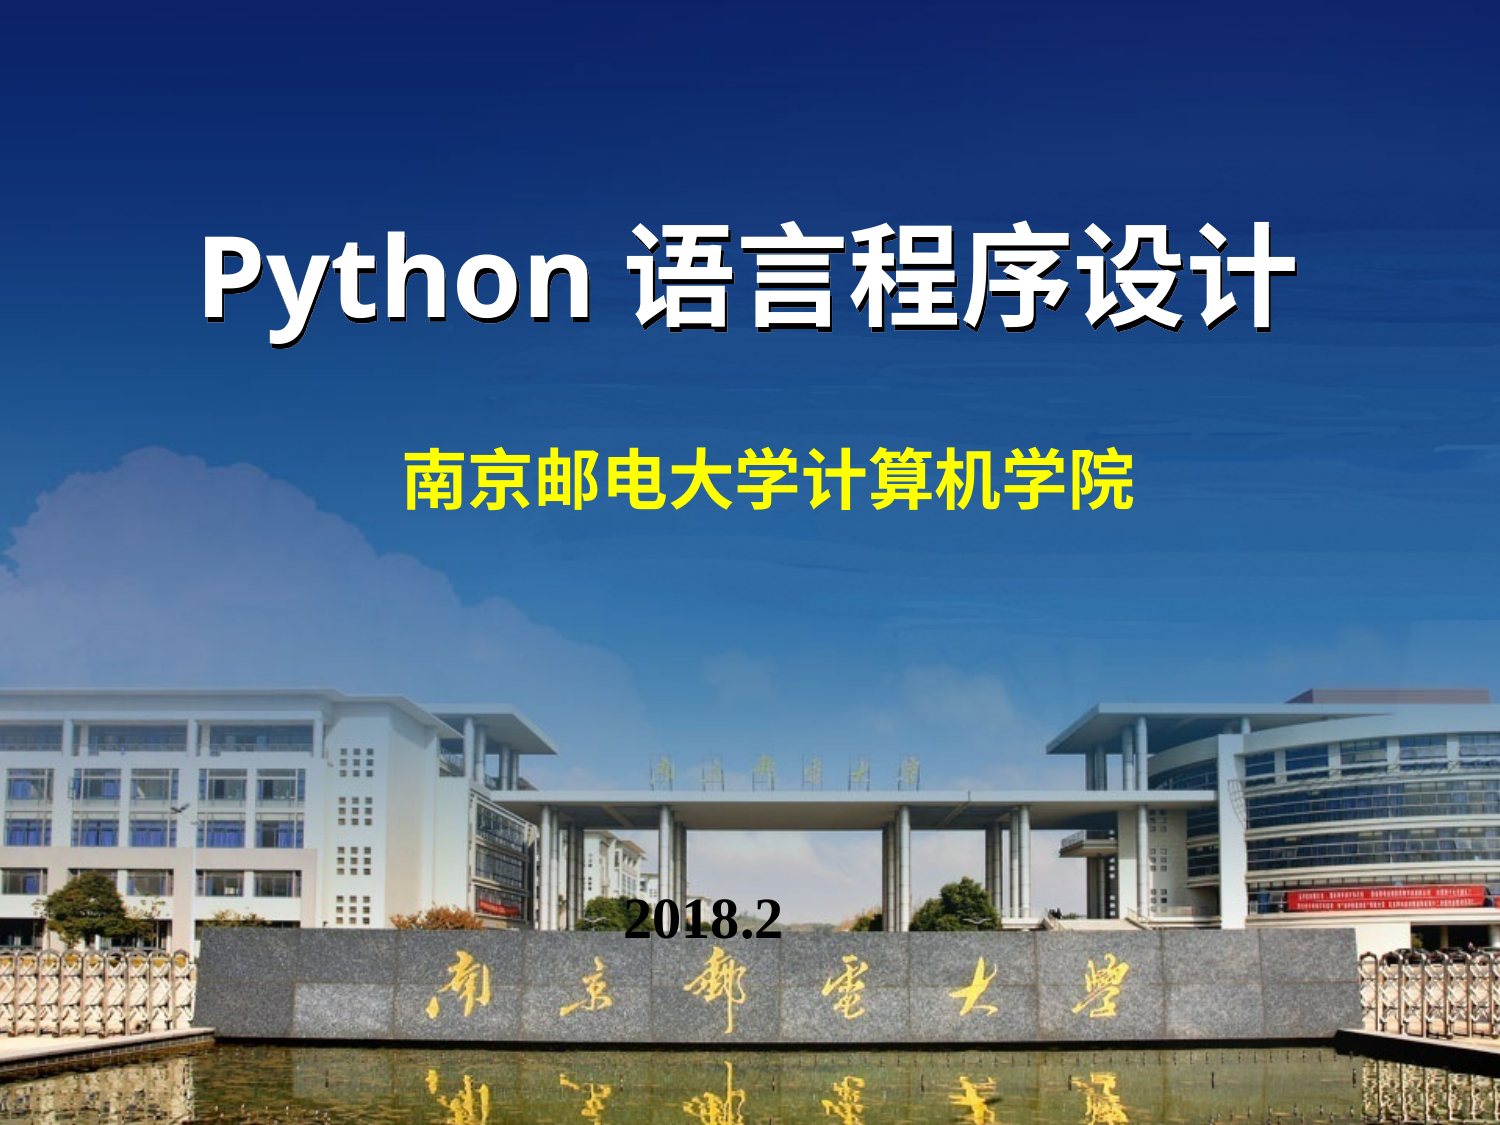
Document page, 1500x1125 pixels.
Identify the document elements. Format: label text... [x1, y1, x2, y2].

picture [0, 0, 1500, 1125]
text_box 南京邮电大学计算机学院 [192, 430, 1344, 526]
text_box 2018.2 [608, 873, 799, 958]
text_box Python语言程序设计 [16, 213, 1478, 354]
